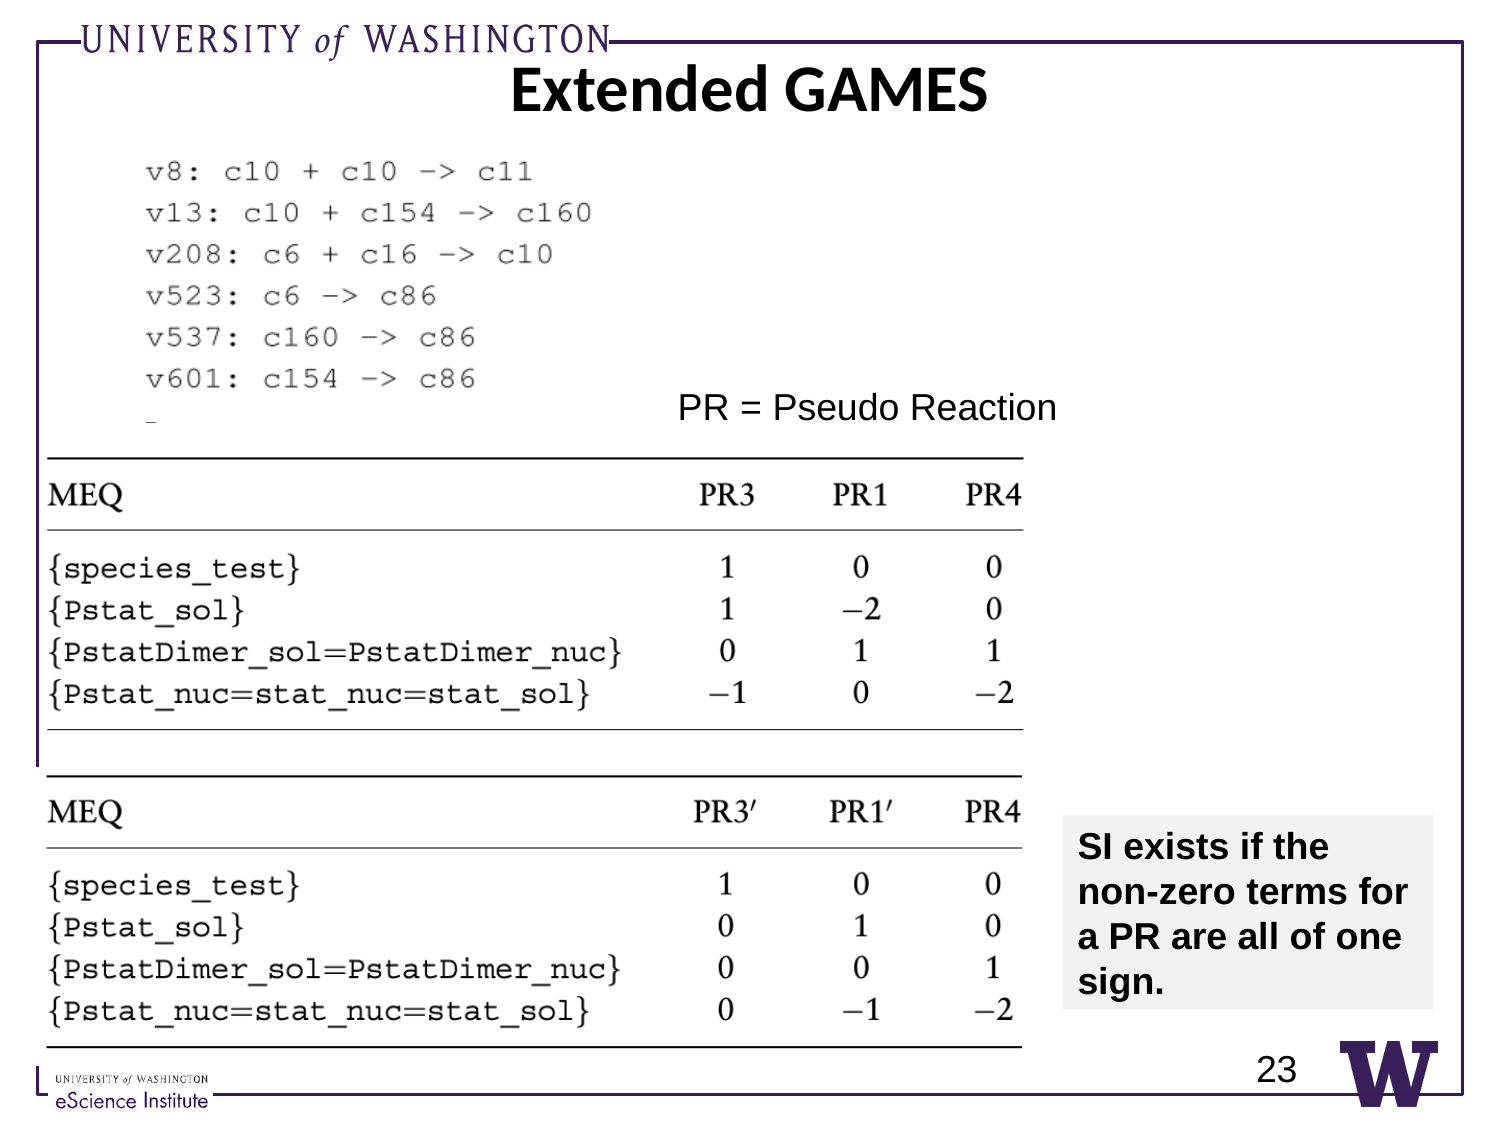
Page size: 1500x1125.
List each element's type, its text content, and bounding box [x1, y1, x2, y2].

picture [1340, 1096, 1438, 1107]
text_box PR = Pseudo Reaction [1029, 375, 1077, 436]
picture [32, 766, 1046, 1113]
title Extended GAMES [75, 37, 1425, 175]
slide_number ‹#› [1241, 1037, 1325, 1098]
picture [41, 448, 1036, 750]
picture [81, 24, 609, 37]
picture [1340, 1041, 1438, 1093]
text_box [130, 145, 1025, 447]
text_box SI exists if the non-zero terms for a PR are all of one sign. [1062, 814, 1434, 1010]
